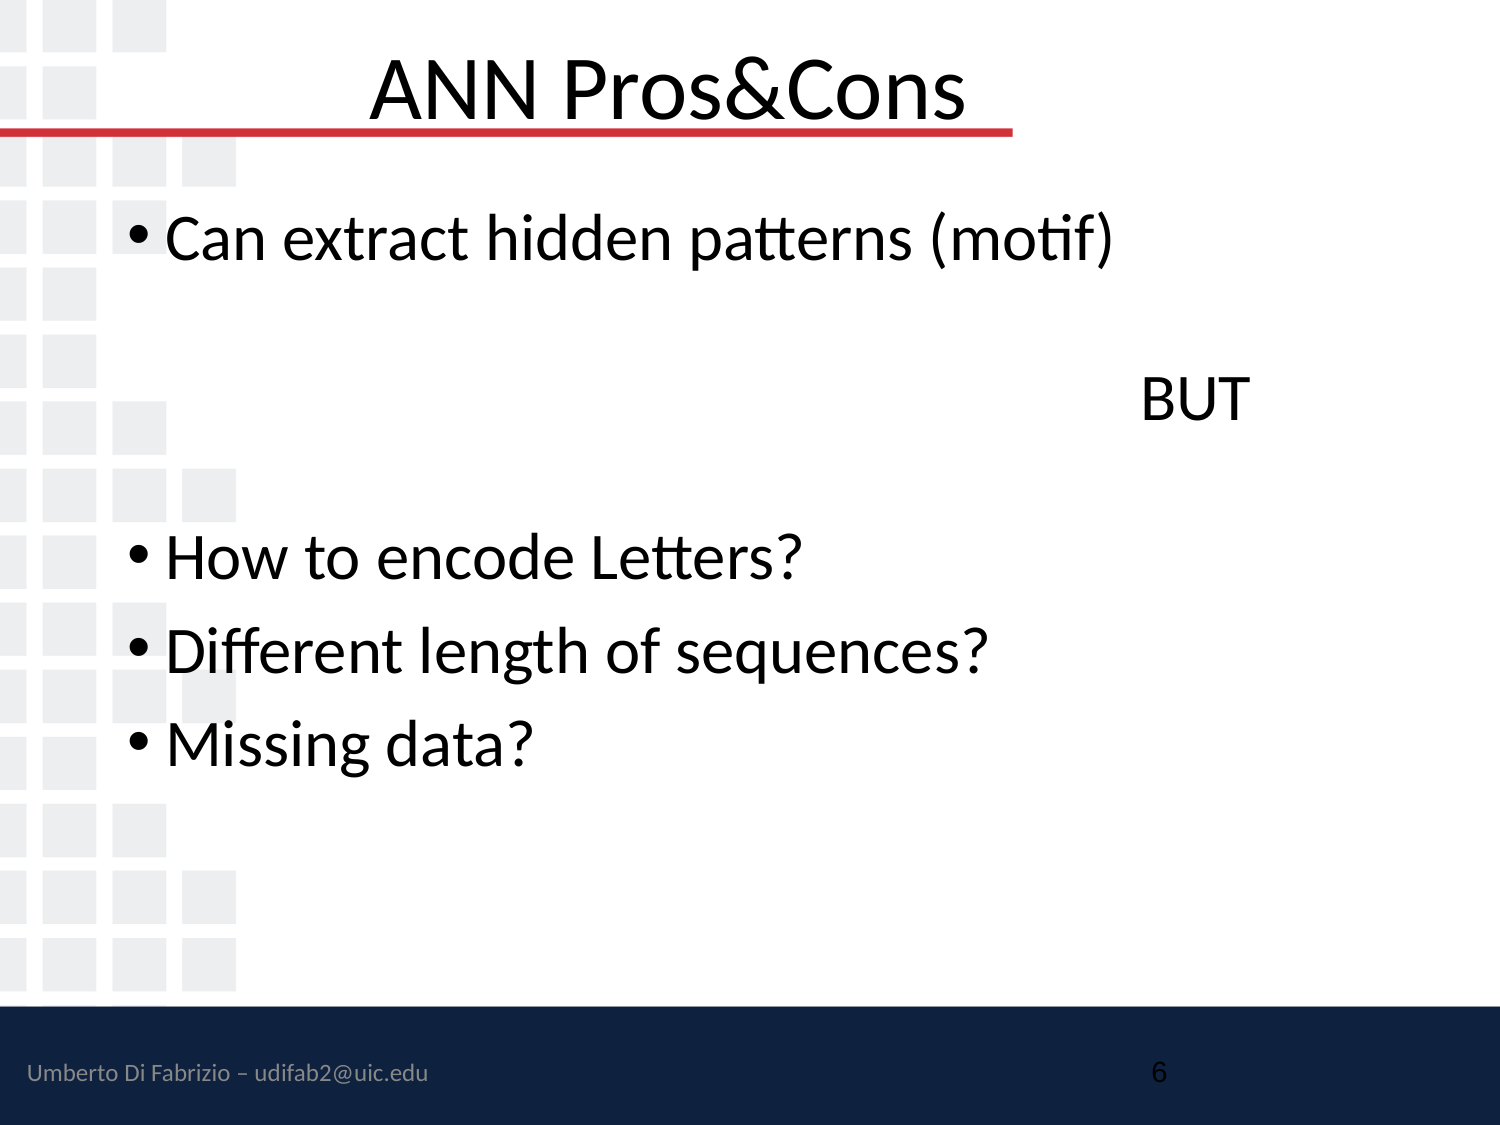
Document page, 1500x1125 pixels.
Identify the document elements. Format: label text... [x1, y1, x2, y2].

list Can extract hidden patterns (motif) BUT How to encode Letters? Different length of sequences? Missing data? [75, 178, 1425, 875]
picture [0, 0, 1500, 1125]
slide_number ‹#› [1136, 1041, 1487, 1102]
title ANN Pros&Cons [35, 37, 1303, 129]
